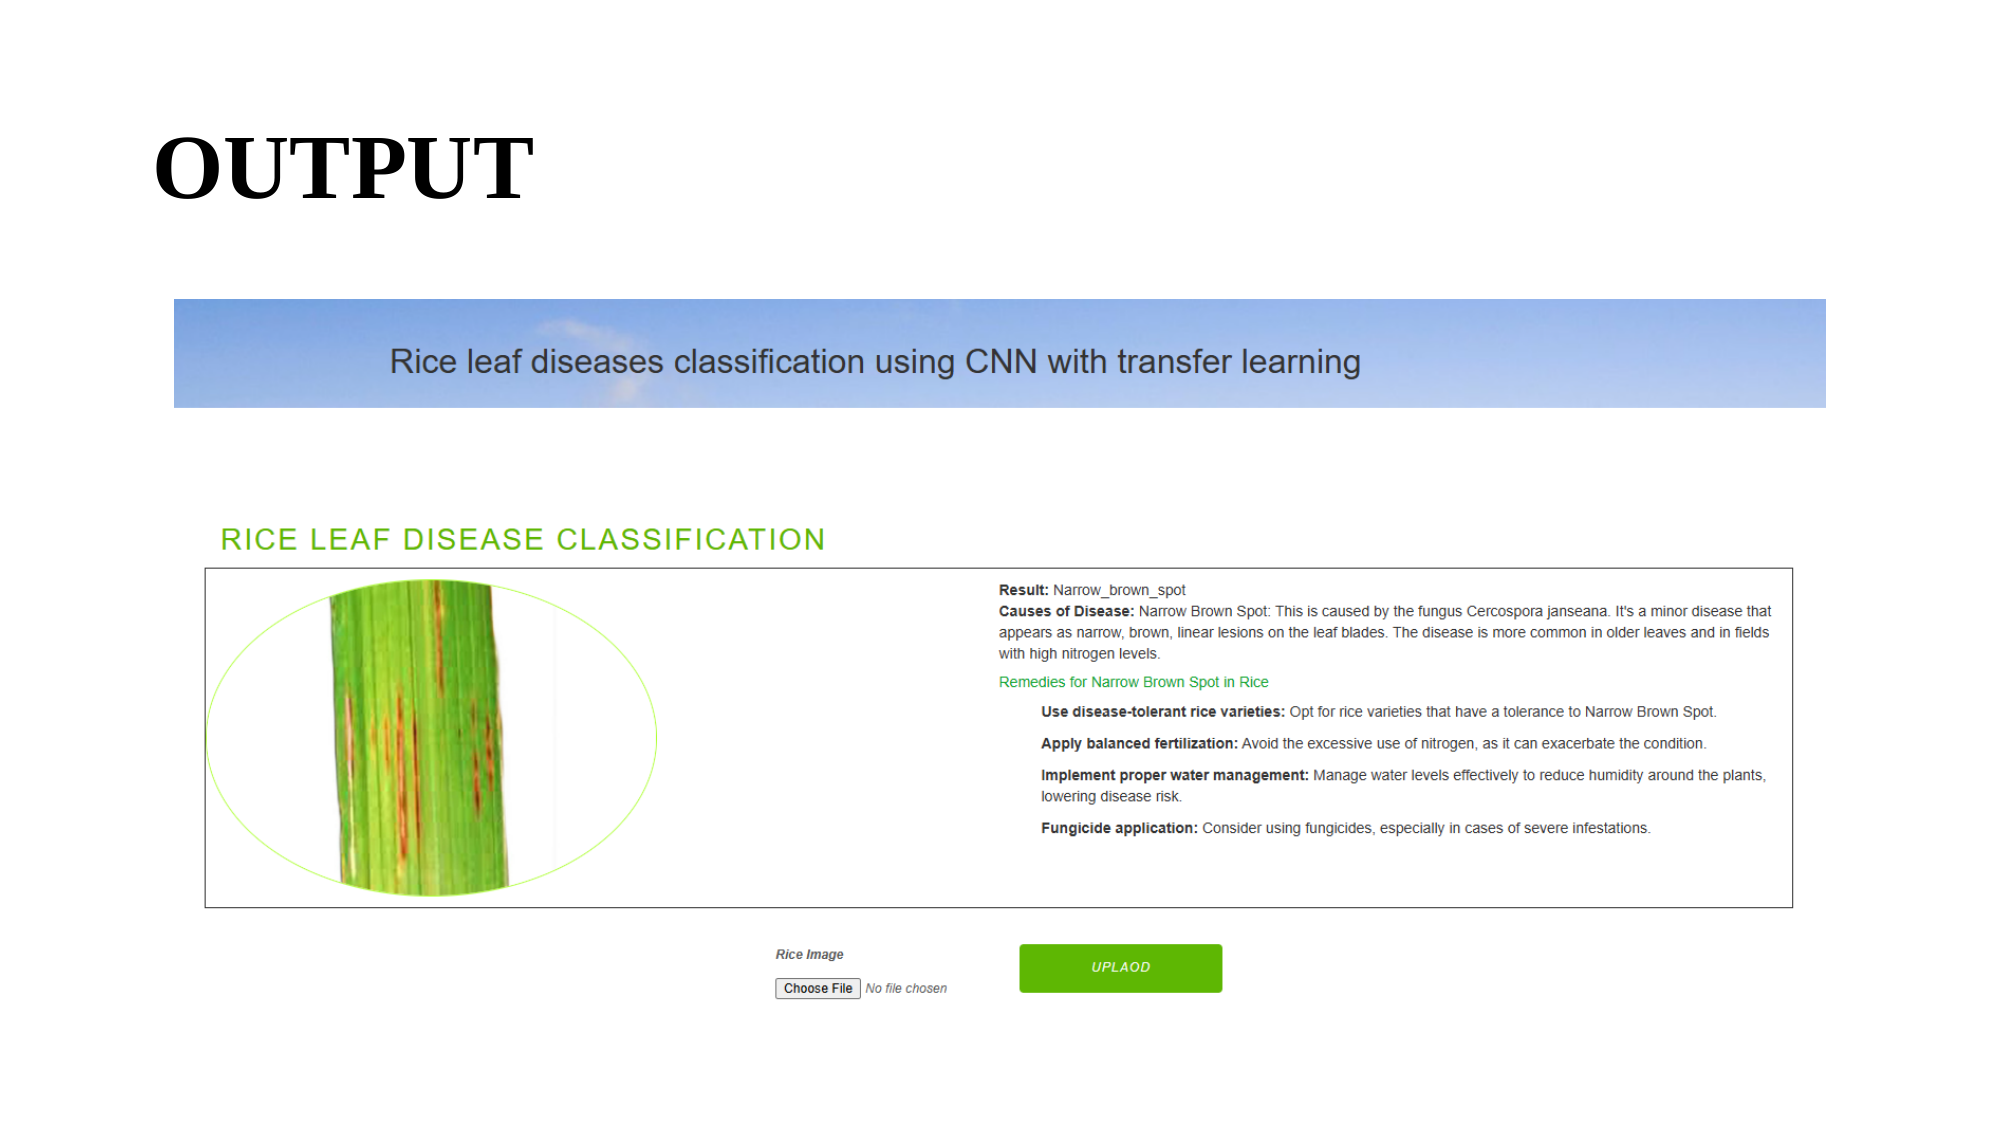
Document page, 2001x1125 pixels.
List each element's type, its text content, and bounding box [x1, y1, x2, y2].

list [174, 299, 1826, 1014]
title OUTPUT [137, 59, 1863, 278]
